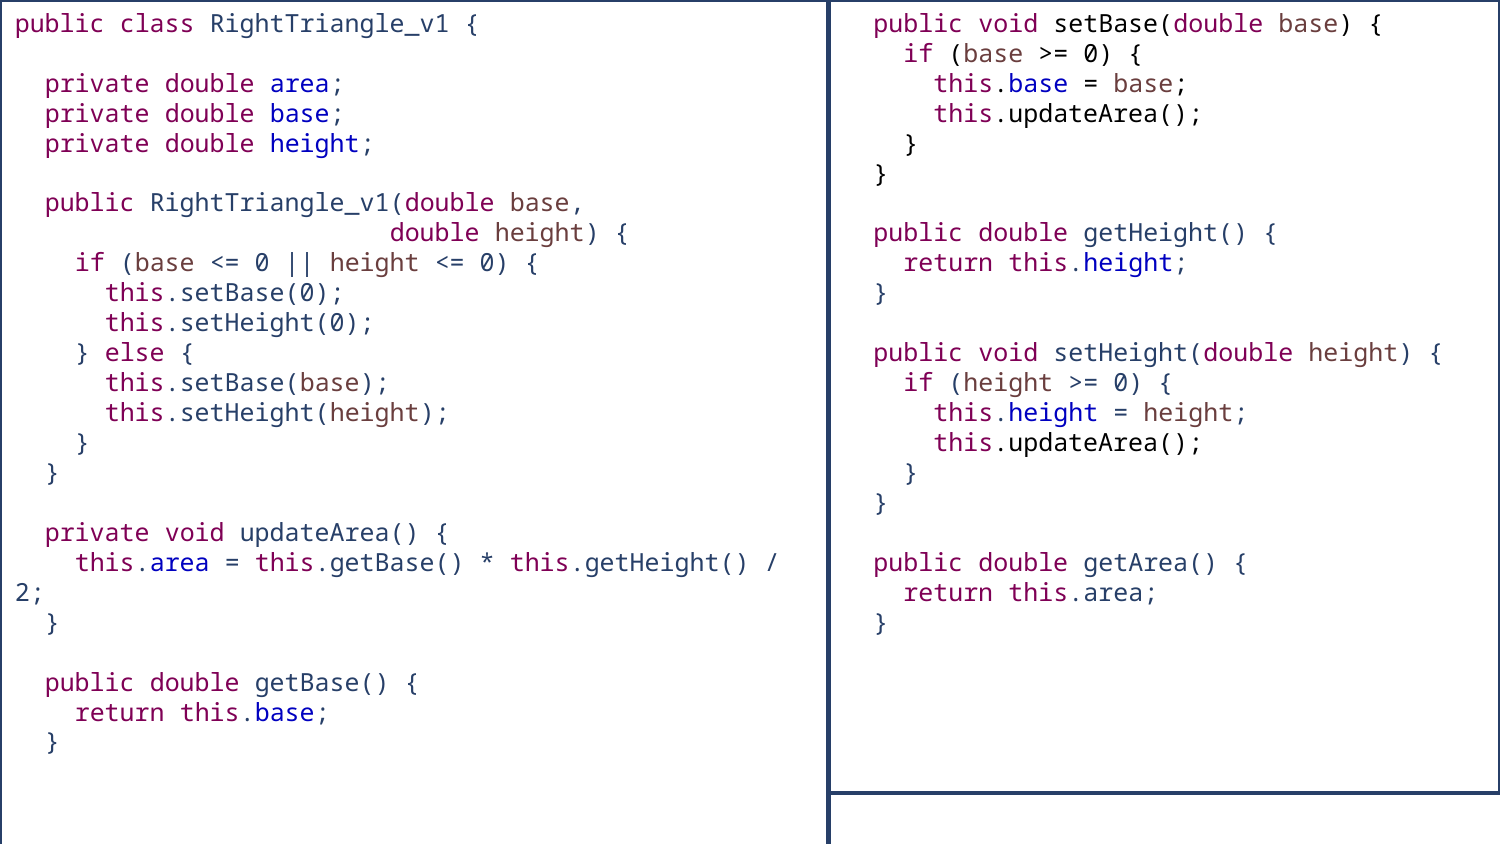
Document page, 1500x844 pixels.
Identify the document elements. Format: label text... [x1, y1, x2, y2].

text_box public void setBase(double base) { if (base >= 0) { this.base = base; this.updateArea(); } } public double getHeight() { return this.height; } public void setHeight(double height) { if (height >= 0) { this.height = height; this.updateArea(); } } public double getArea() { return this.area; } [826, 0, 1500, 795]
text_box public class RightTriangle_v1 { private double area; private double base; private double height; public RightTriangle_v1(double base, double height) { if (base <= 0 || height <= 0) { this.setBase(0); this.setHeight(0); } else { this.setBase(base); this.setHeight(height); } } private void updateArea() { this.area = this.getBase() * this.getHeight() / 2; } public double getBase() { return this.base; } [0, 0, 831, 844]
